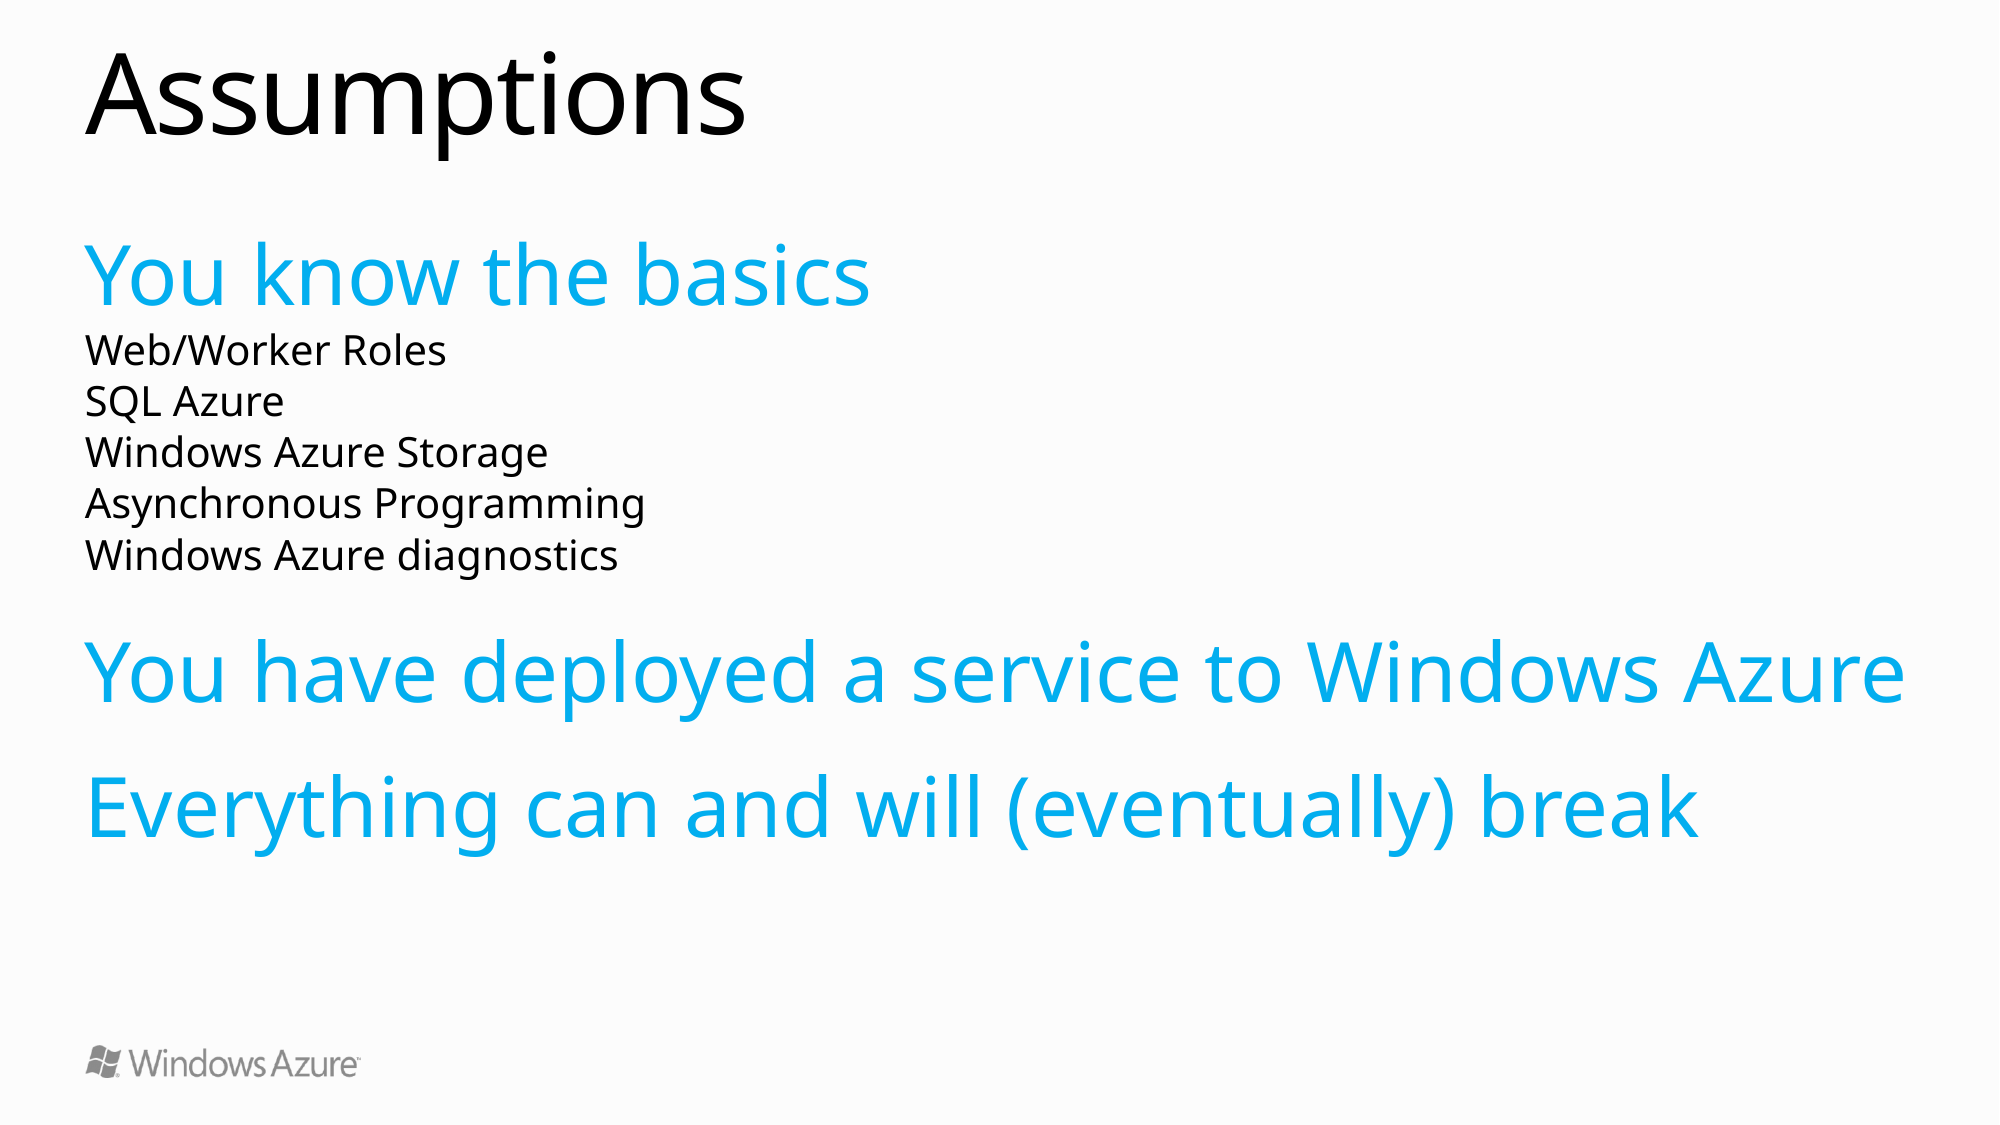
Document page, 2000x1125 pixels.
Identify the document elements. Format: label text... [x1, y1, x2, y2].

list You know the basics Web/Worker Roles SQL Azure Windows Azure Storage Asynchronous Programming Windows Azure diagnostics You have deployed a service to Windows Azure Everything can and will (eventually) break [84, 233, 1915, 862]
title Assumptions [85, 37, 1914, 161]
